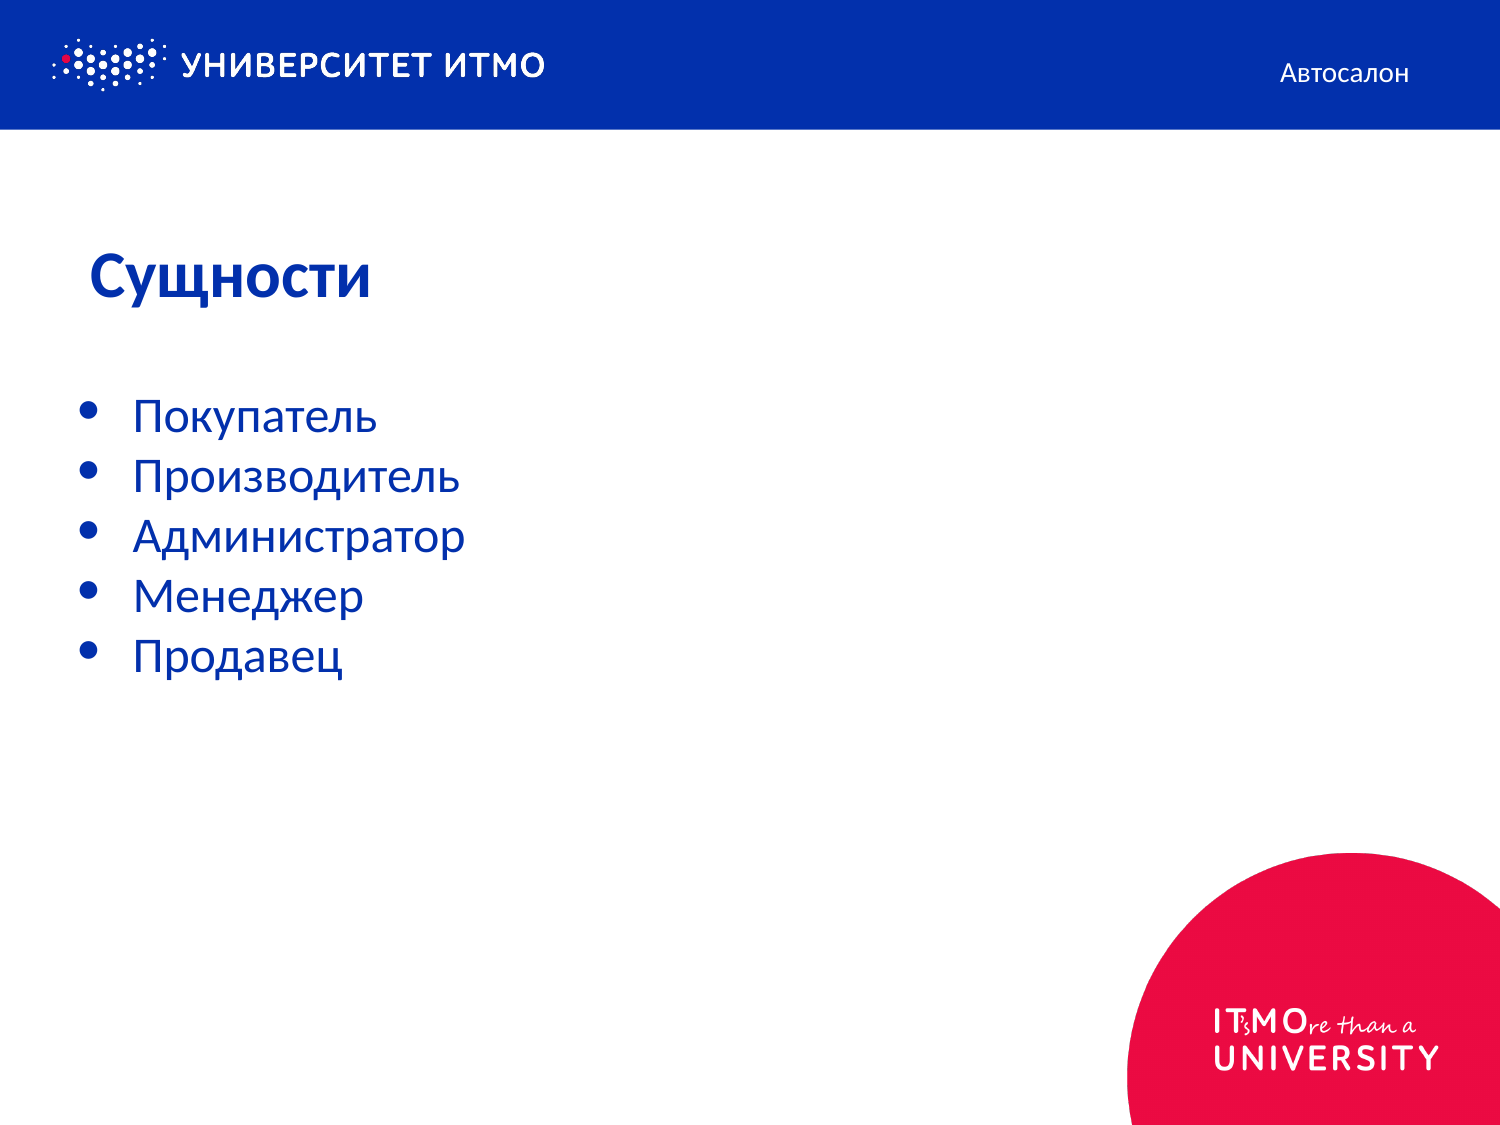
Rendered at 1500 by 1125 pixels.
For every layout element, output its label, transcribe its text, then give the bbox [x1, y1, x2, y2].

list Покупатель Производитель Администратор Менеджер Продавец [61, 374, 1091, 998]
footer Автосалон [661, 40, 1425, 101]
picture [0, 0, 596, 130]
picture [1107, 832, 1500, 1125]
title Сущности [75, 202, 1105, 339]
